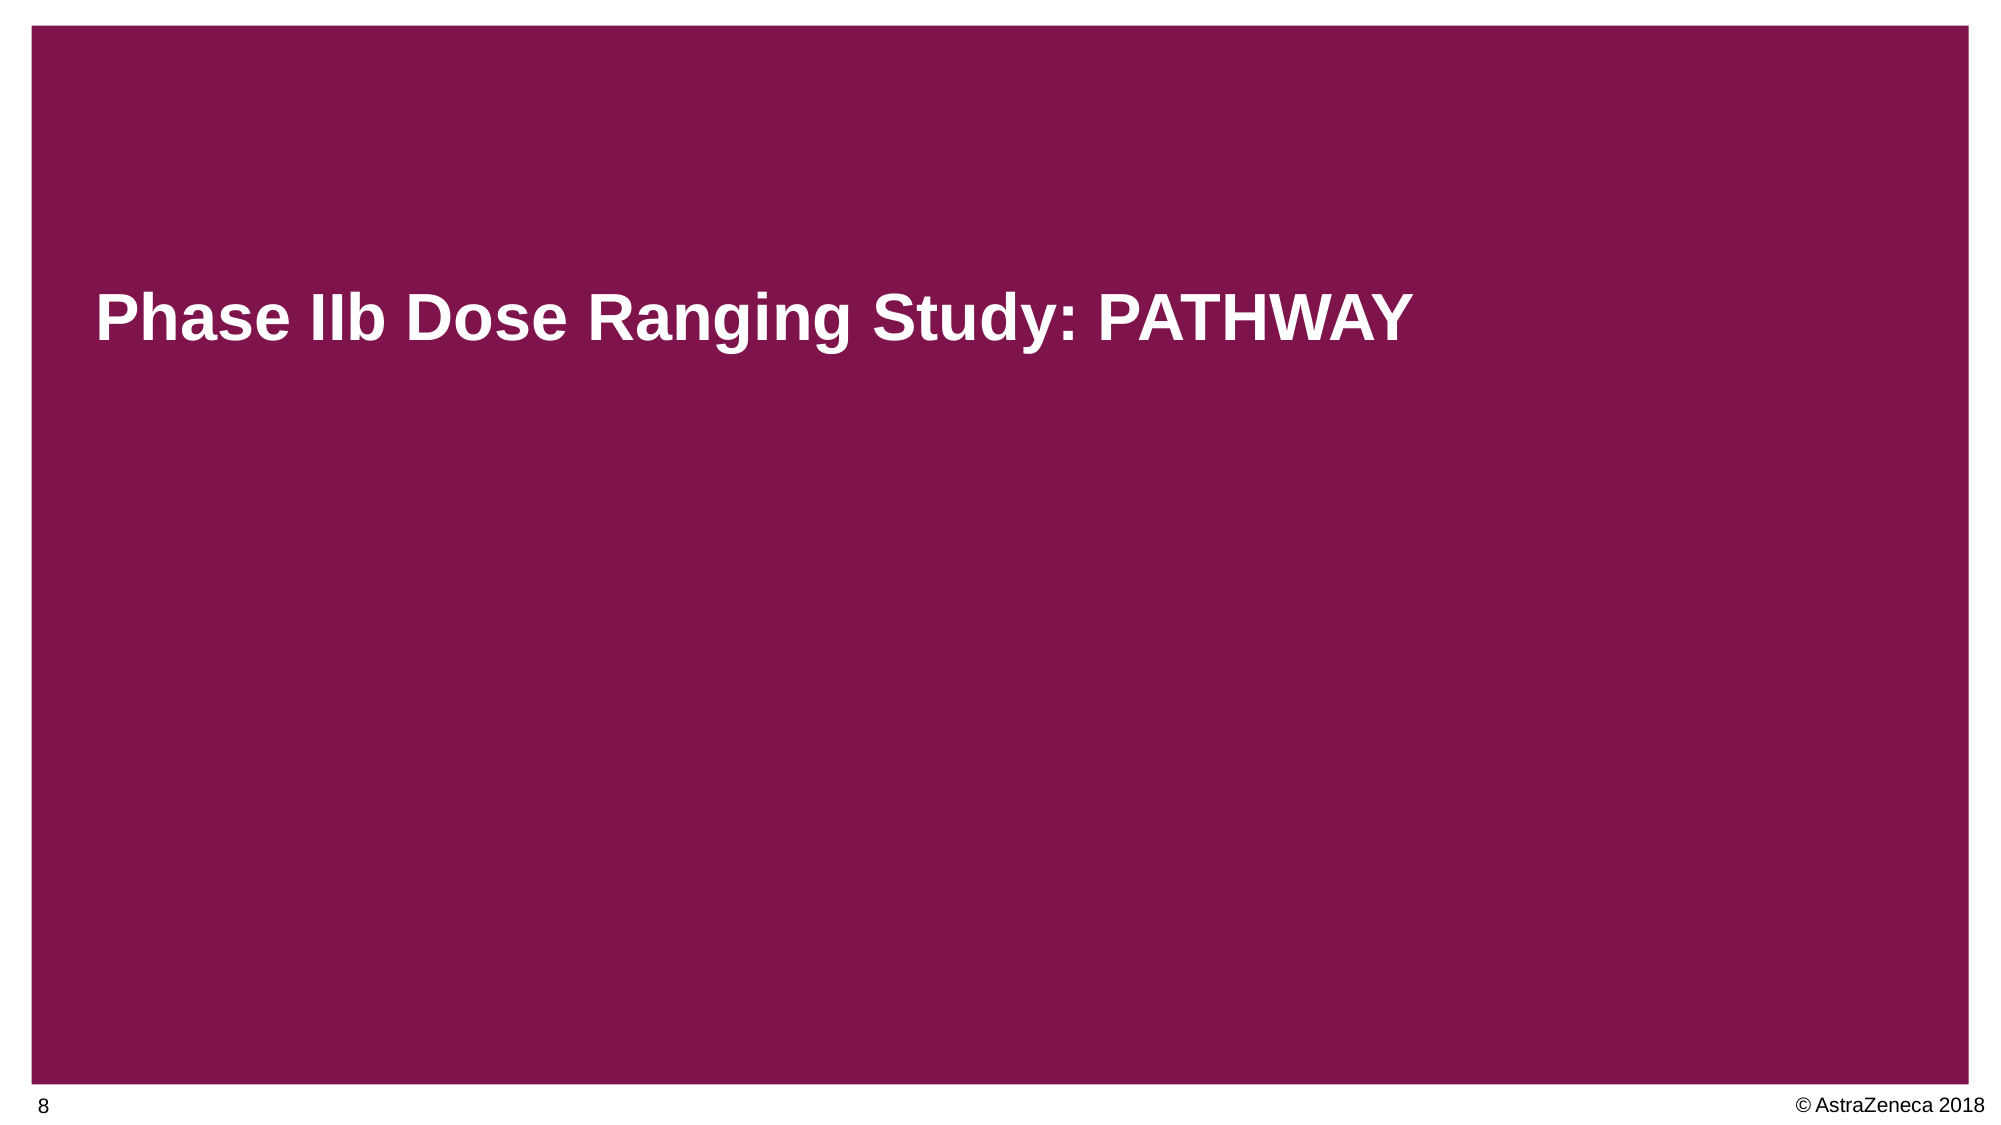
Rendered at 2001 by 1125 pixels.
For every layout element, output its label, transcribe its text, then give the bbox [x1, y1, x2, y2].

slide_number 7 [0, 1081, 80, 1125]
title Phase IIb Dose Ranging Study: PATHWAY [79, 275, 1930, 436]
